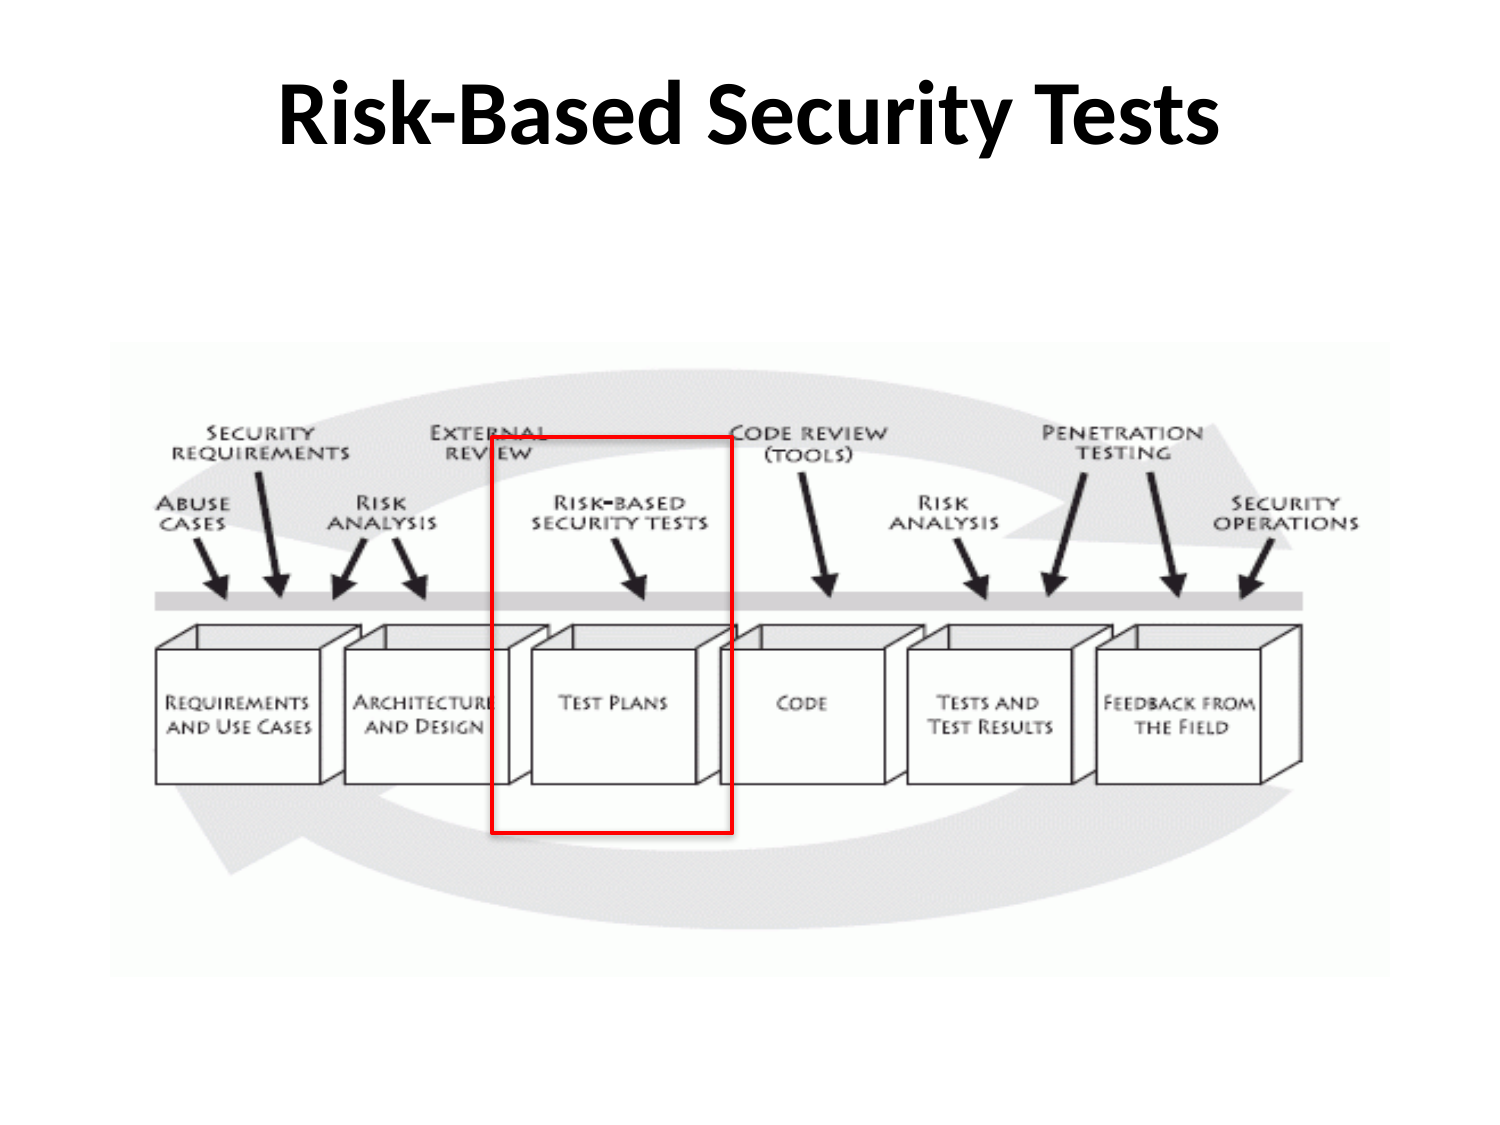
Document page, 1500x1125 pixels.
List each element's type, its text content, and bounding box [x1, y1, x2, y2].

text_box Risk-Based Security Tests [74, 14, 1425, 202]
picture [110, 342, 1390, 978]
